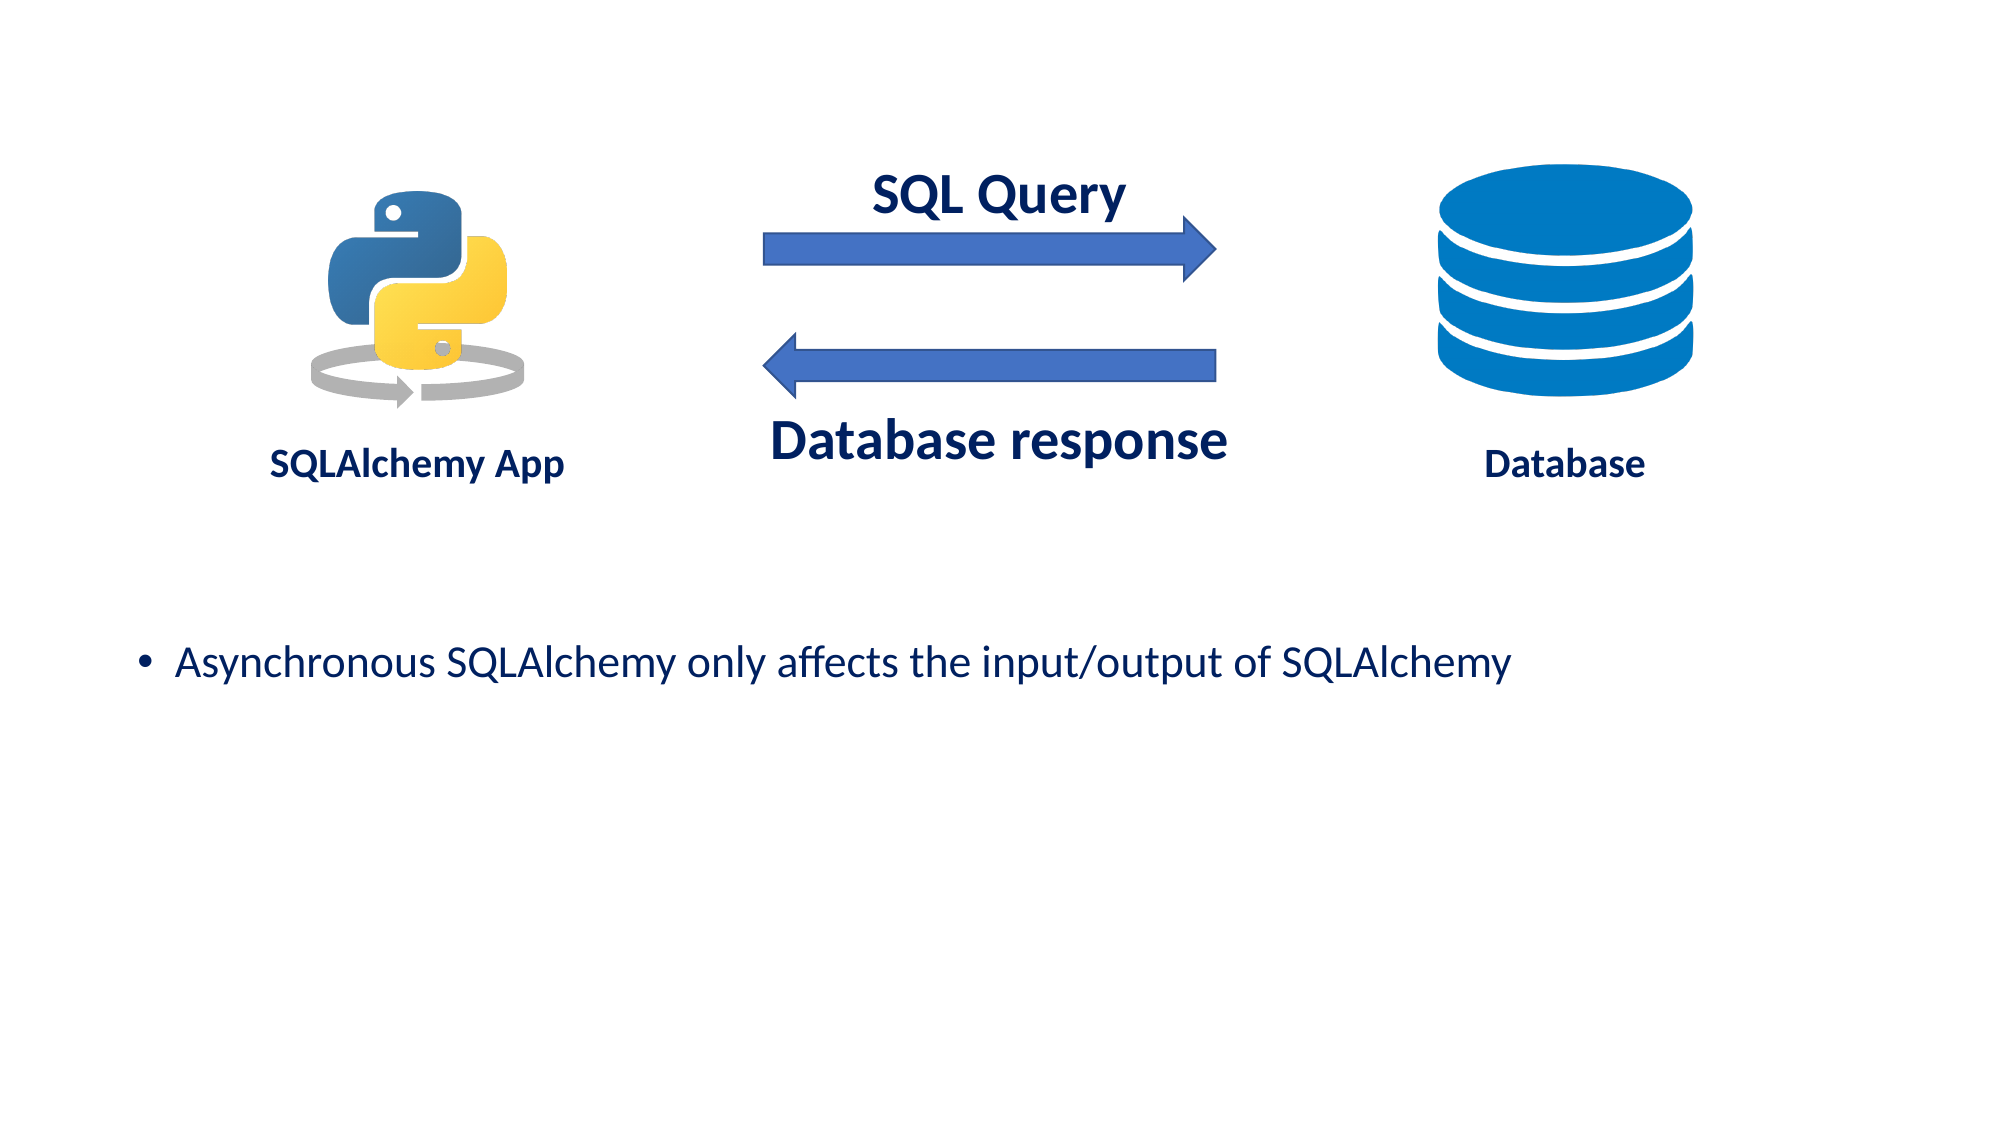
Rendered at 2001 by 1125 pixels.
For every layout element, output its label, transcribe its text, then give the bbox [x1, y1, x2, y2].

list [328, 191, 507, 370]
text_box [753, 148, 1247, 480]
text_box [311, 334, 524, 410]
text_box Database [1469, 428, 1661, 494]
text_box SQLAlchemy App [254, 428, 581, 494]
picture [1413, 158, 1717, 403]
text_box Asynchronous SQLAlchemy only affects the input/output of SQLAlchemy [122, 630, 1965, 1022]
